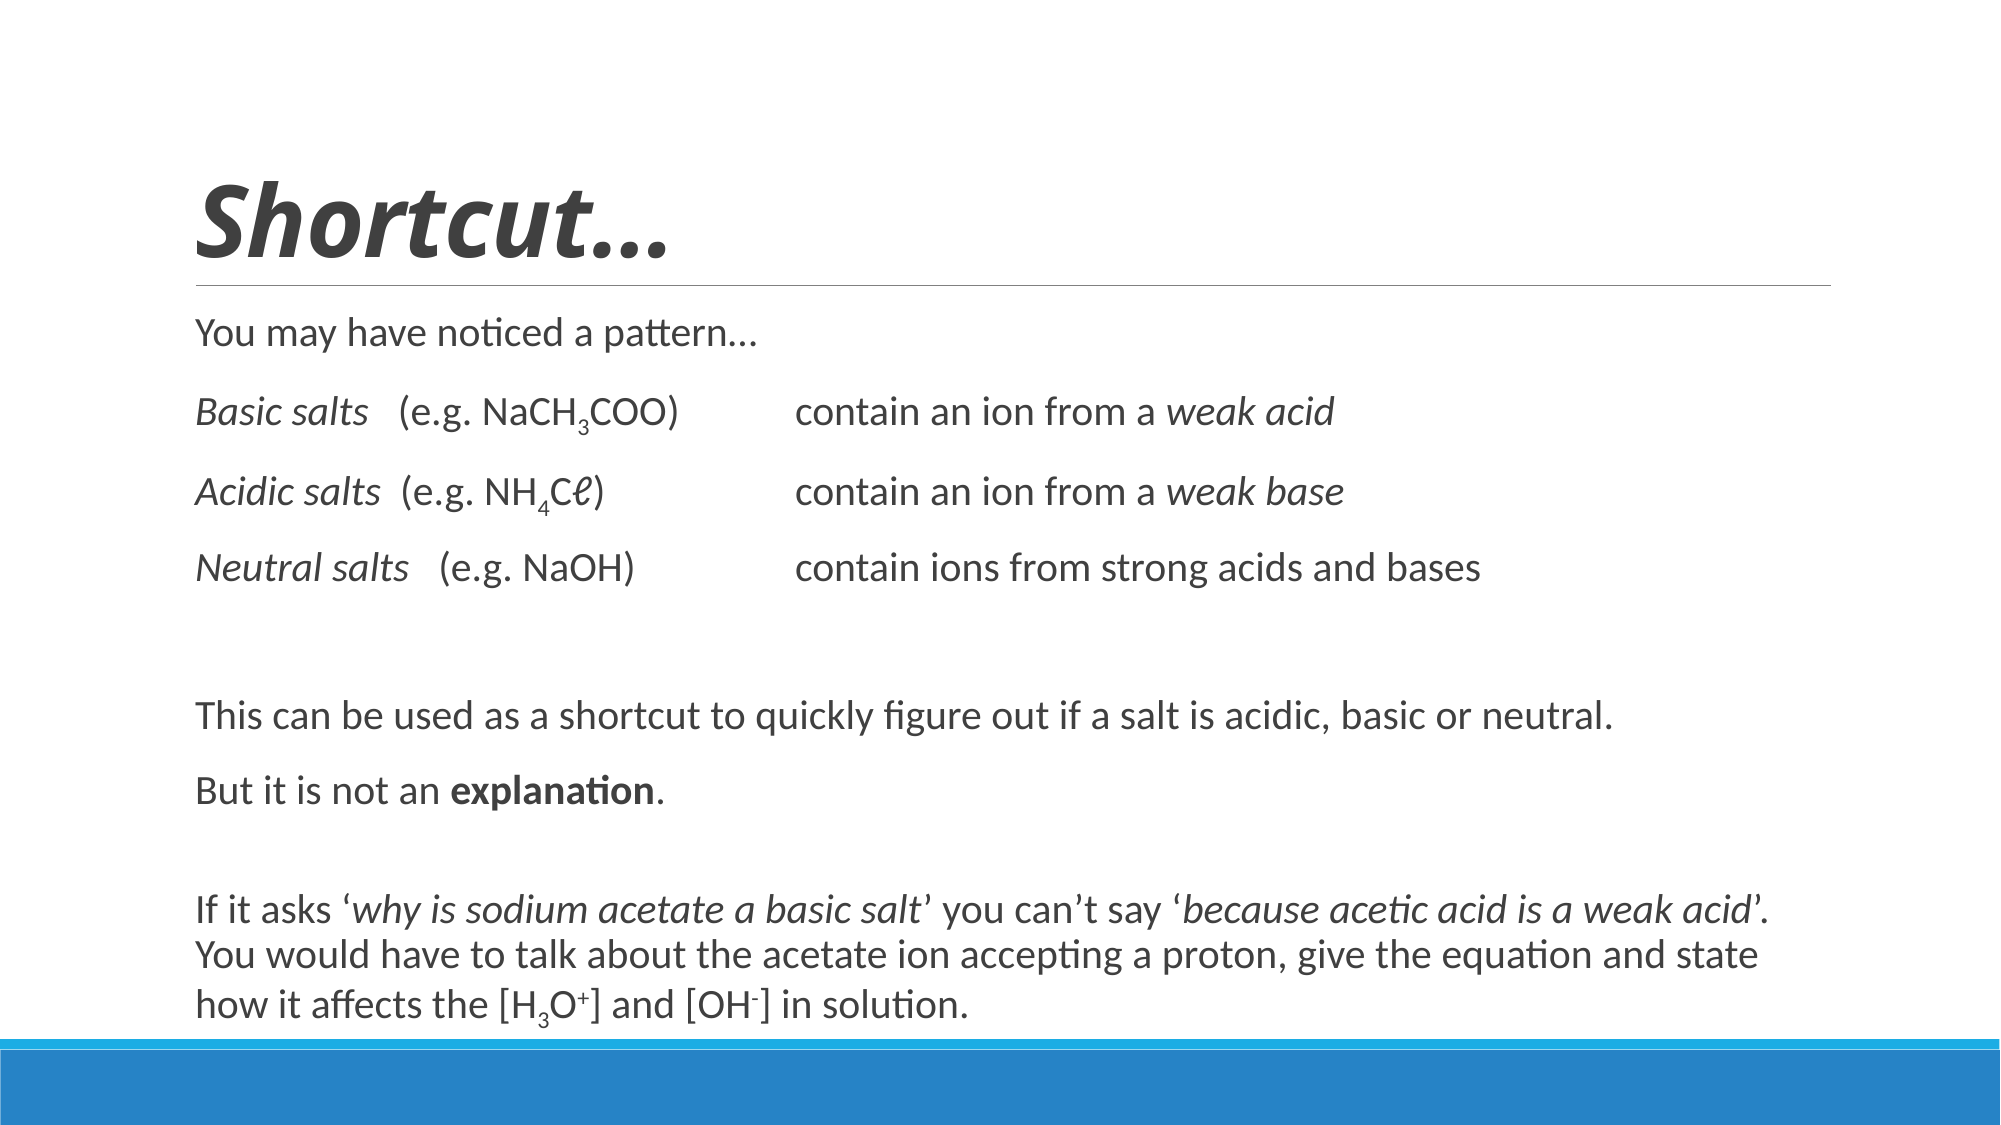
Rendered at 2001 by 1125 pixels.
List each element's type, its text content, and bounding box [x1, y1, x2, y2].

list You may have noticed a pattern… Basic salts (e.g. NaCH3COO) contain an ion from a weak acid Acidic salts (e.g. NH4Cℓ) contain an ion from a weak base Neutral salts (e.g. NaOH) contain ions from strong acids and bases This can be used as a shortcut to quickly figure out if a salt is acidic, basic or neutral. But it is not an explanation. If it asks ‘why is sodium acetate a basic salt’ you can’t say ‘because acetic acid is a weak acid’. You would have to talk about the acetate ion accepting a proton, give the equation and state how it affects the [H3O+] and [OH-] in solution. [180, 302, 1830, 1045]
title Shortcut… [180, 47, 1830, 285]
